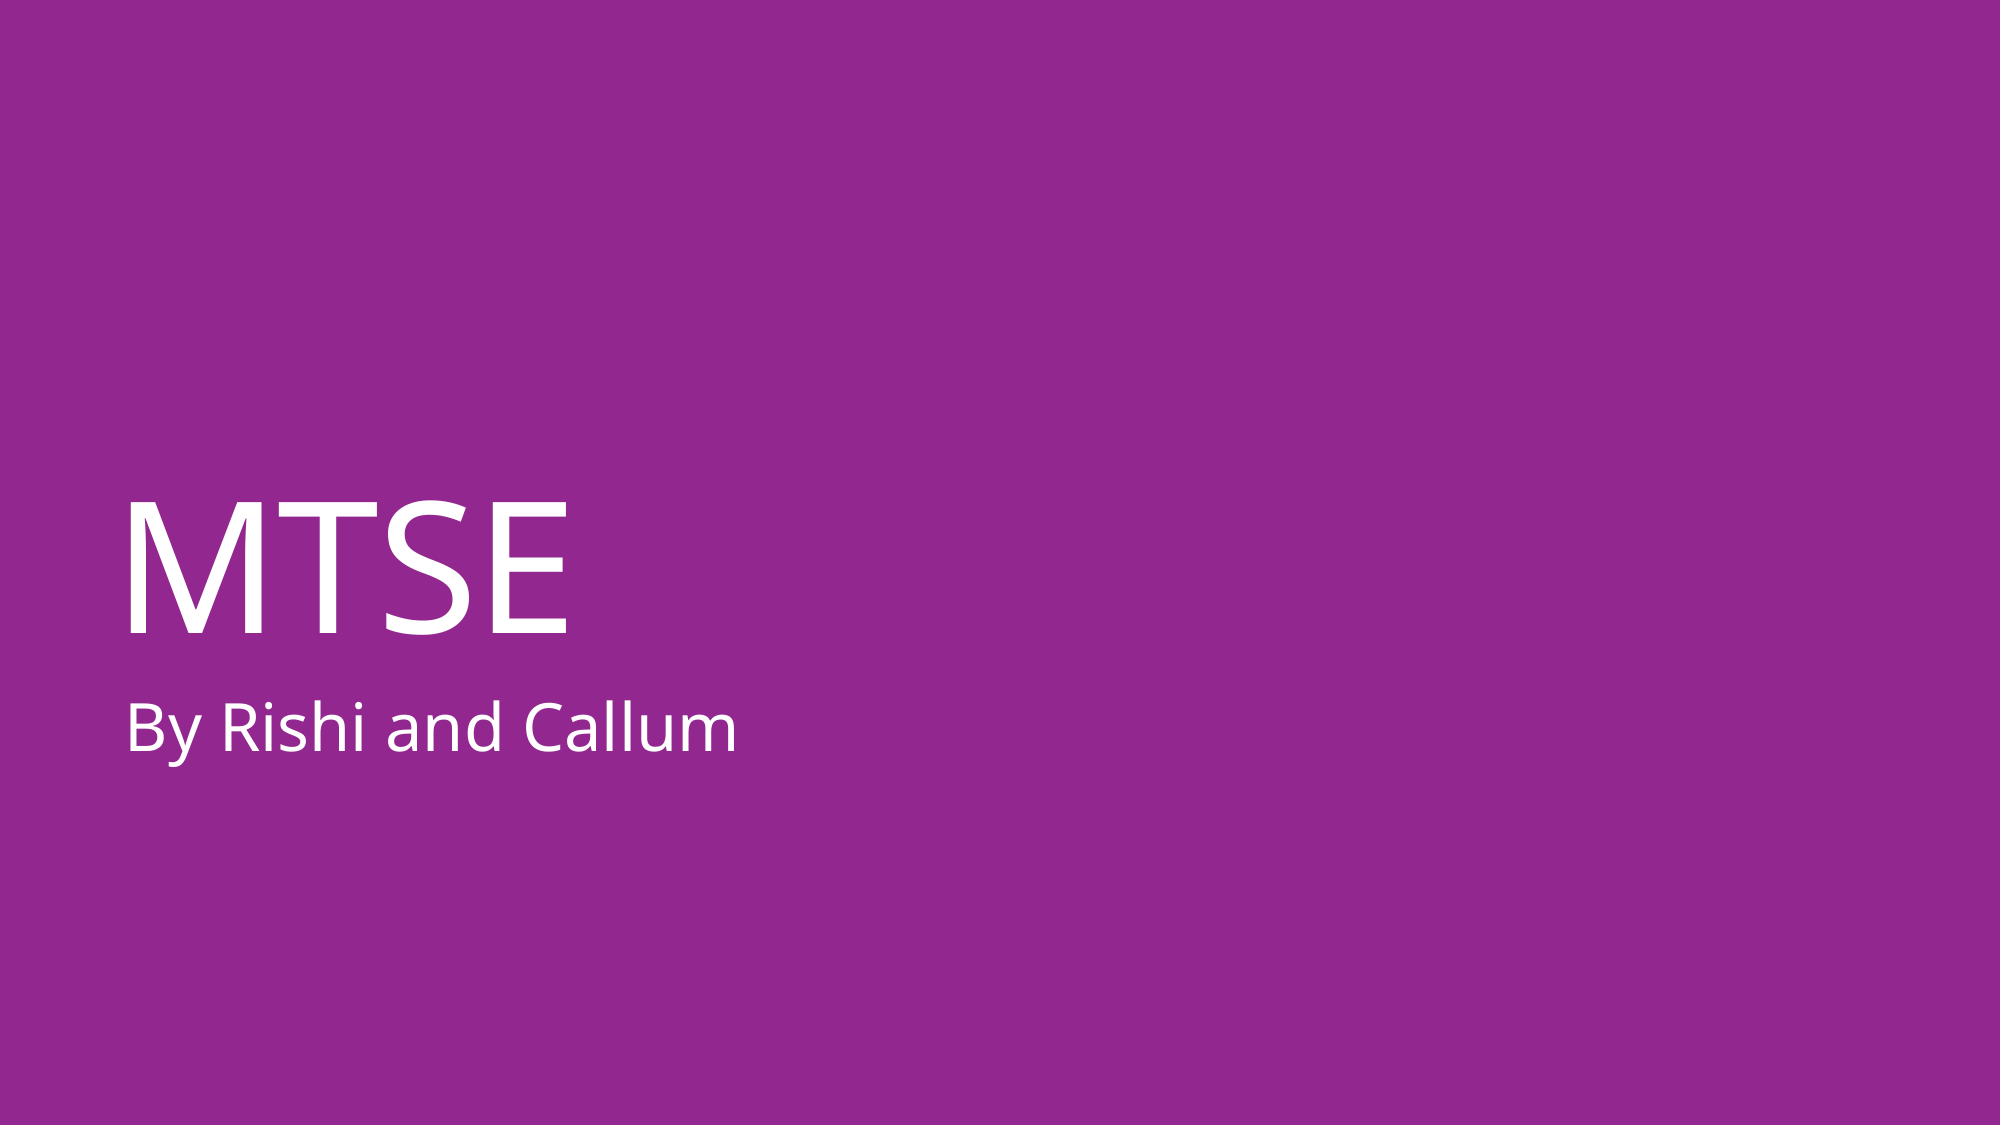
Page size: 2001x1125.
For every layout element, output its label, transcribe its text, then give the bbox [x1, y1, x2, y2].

subtitle By Rishi and Callum [109, 690, 1624, 961]
title MTSE [98, 126, 1868, 677]
